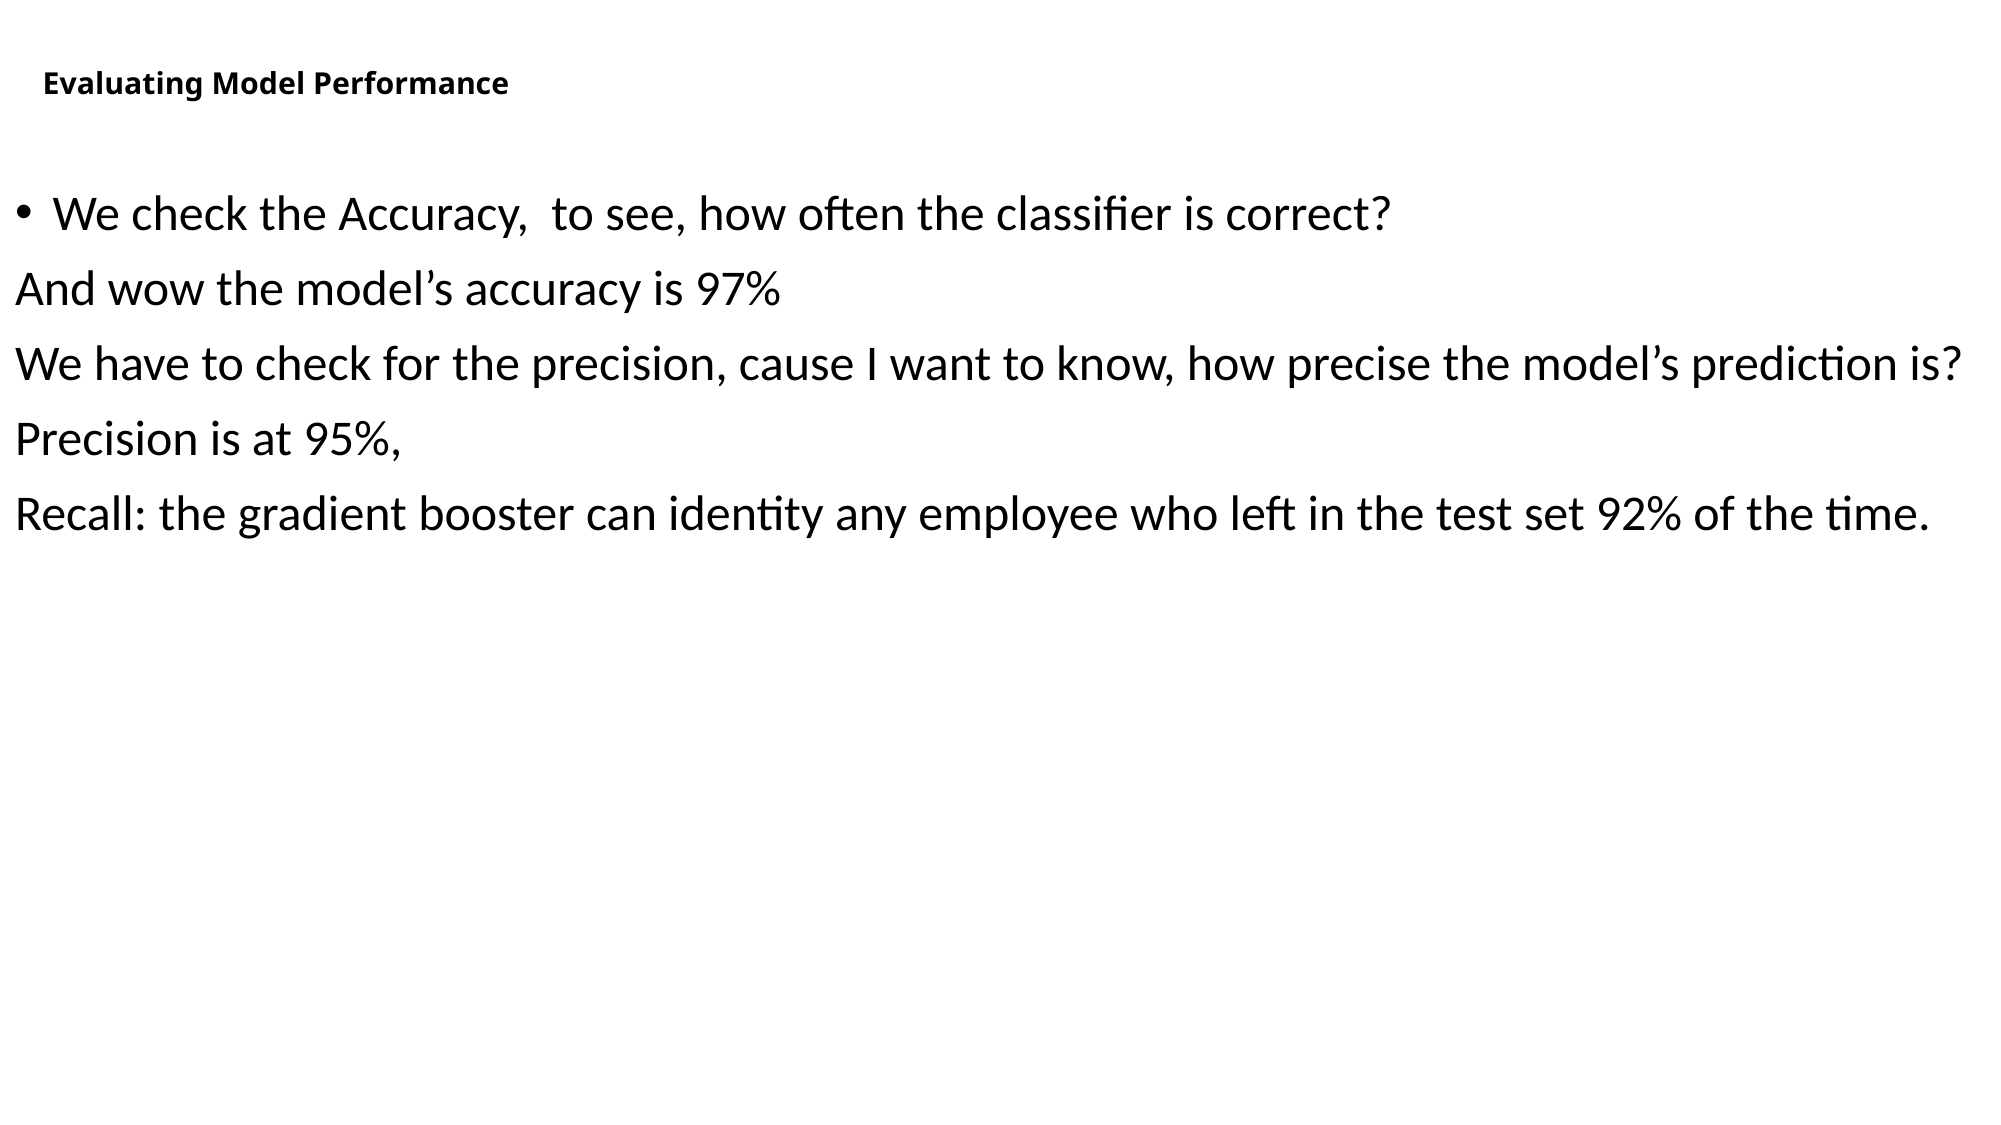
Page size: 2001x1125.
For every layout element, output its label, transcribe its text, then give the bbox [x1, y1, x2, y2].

list We check the Accuracy, to see, how often the classifier is correct? And wow the model’s accuracy is 97% We have to check for the precision, cause I want to know, how precise the model’s prediction is? Precision is at 95%, Recall: the gradient booster can identity any employee who left in the test set 92% of the time. [0, 179, 2000, 1104]
title Evaluating Model Performance [27, 59, 1863, 146]
